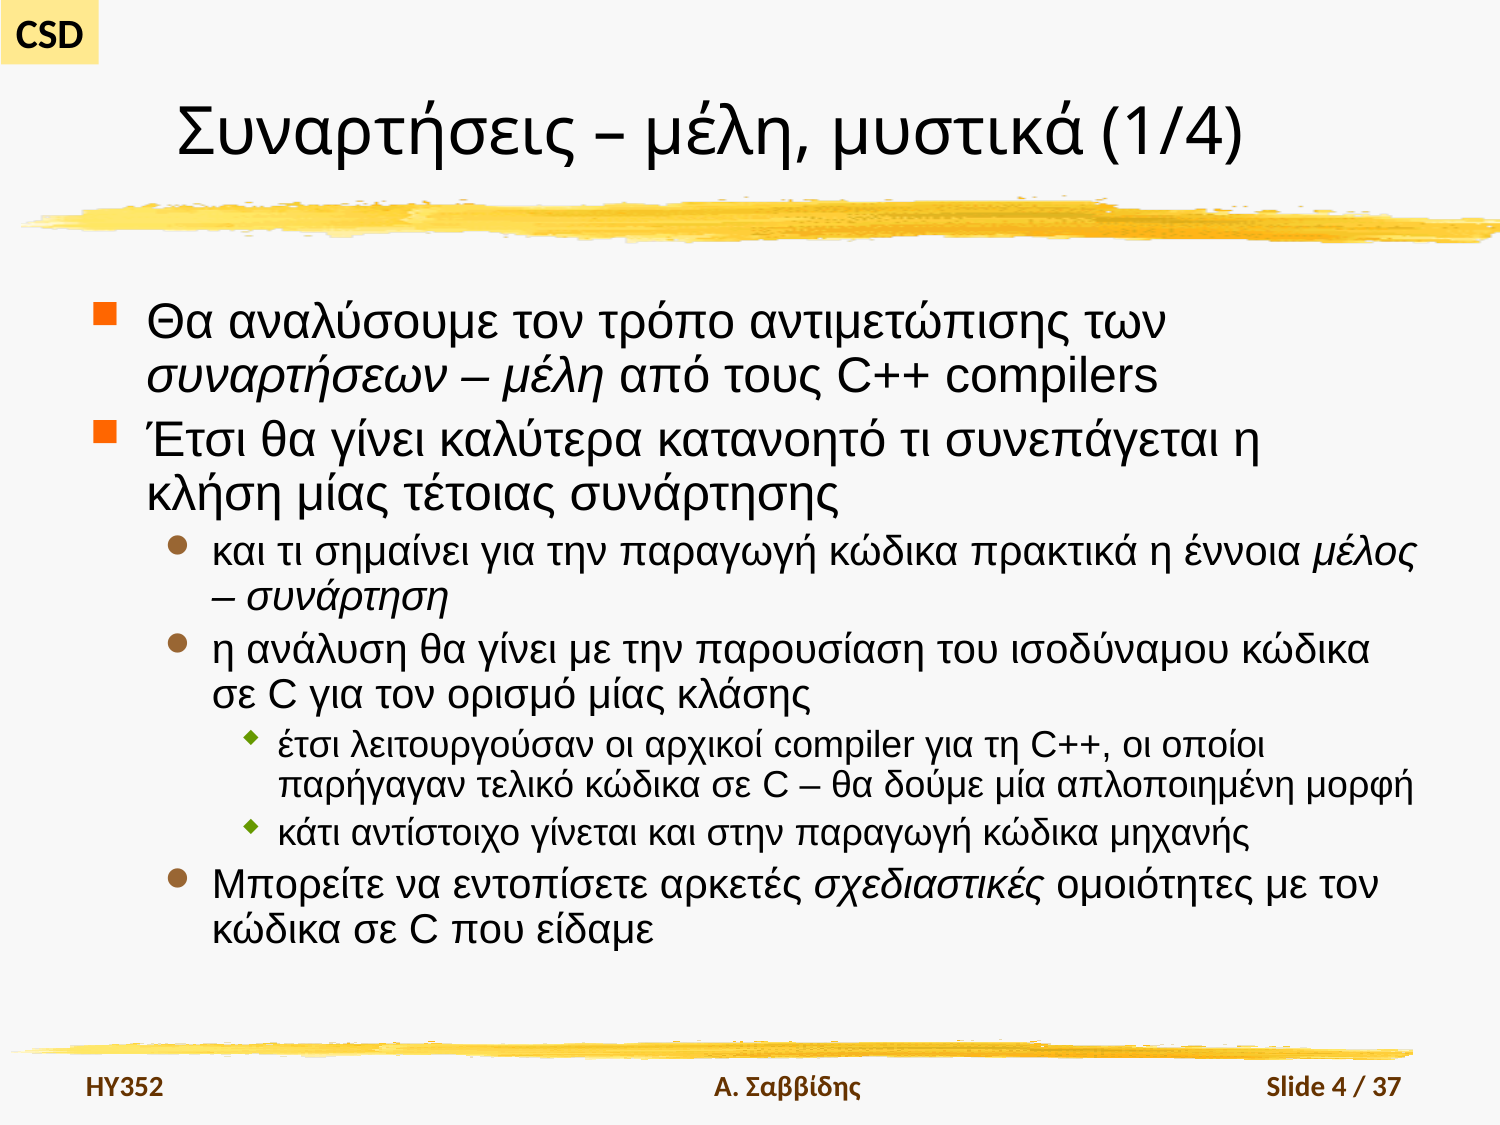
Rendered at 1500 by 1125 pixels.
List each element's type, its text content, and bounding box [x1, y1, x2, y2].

title Συναρτήσεις – μέλη, μυστικά (1/4) [162, 24, 1500, 175]
slide_number Slide 4 / 37 [1104, 1034, 1417, 1110]
picture [21, 190, 1500, 254]
list Θα αναλύσουμε τον τρόπο αντιμετώπισης των συναρτήσεων – μέλη από τους C++ compilers Έτσι θα γίνει καλύτερα κατανοητό τι συνεπάγεται η κλήση μίας τέτοιας συνάρτησης και τι σημαίνει για την παραγωγή κώδικα πρακτικά η έννοια μέλος – συνάρτηση η ανάλυση θα γίνει με την παρουσίαση του ισοδύναμου κώδικα σε C για τον ορισμό μίας κλάσης έτσι λειτουργούσαν οι αρχικοί compiler για τη C++, οι οποίοι παρήγαγαν τελικό κώδικα σε C – θα δούμε μία απλοποιημένη μορφή κάτι αντίστοιχο γίνεται και στην παραγωγή κώδικα μηχανής Μπορείτε να εντοπίσετε αρκετές σχεδιαστικές ομοιότητες με τον κώδικα σε C που είδαμε [75, 287, 1438, 1013]
picture [400, 1037, 549, 1064]
footer Α. Σαββίδης [549, 1034, 1025, 1110]
picture [1025, 1037, 1104, 1064]
picture [11, 1037, 70, 1064]
slide_number HY352 [70, 1034, 400, 1110]
